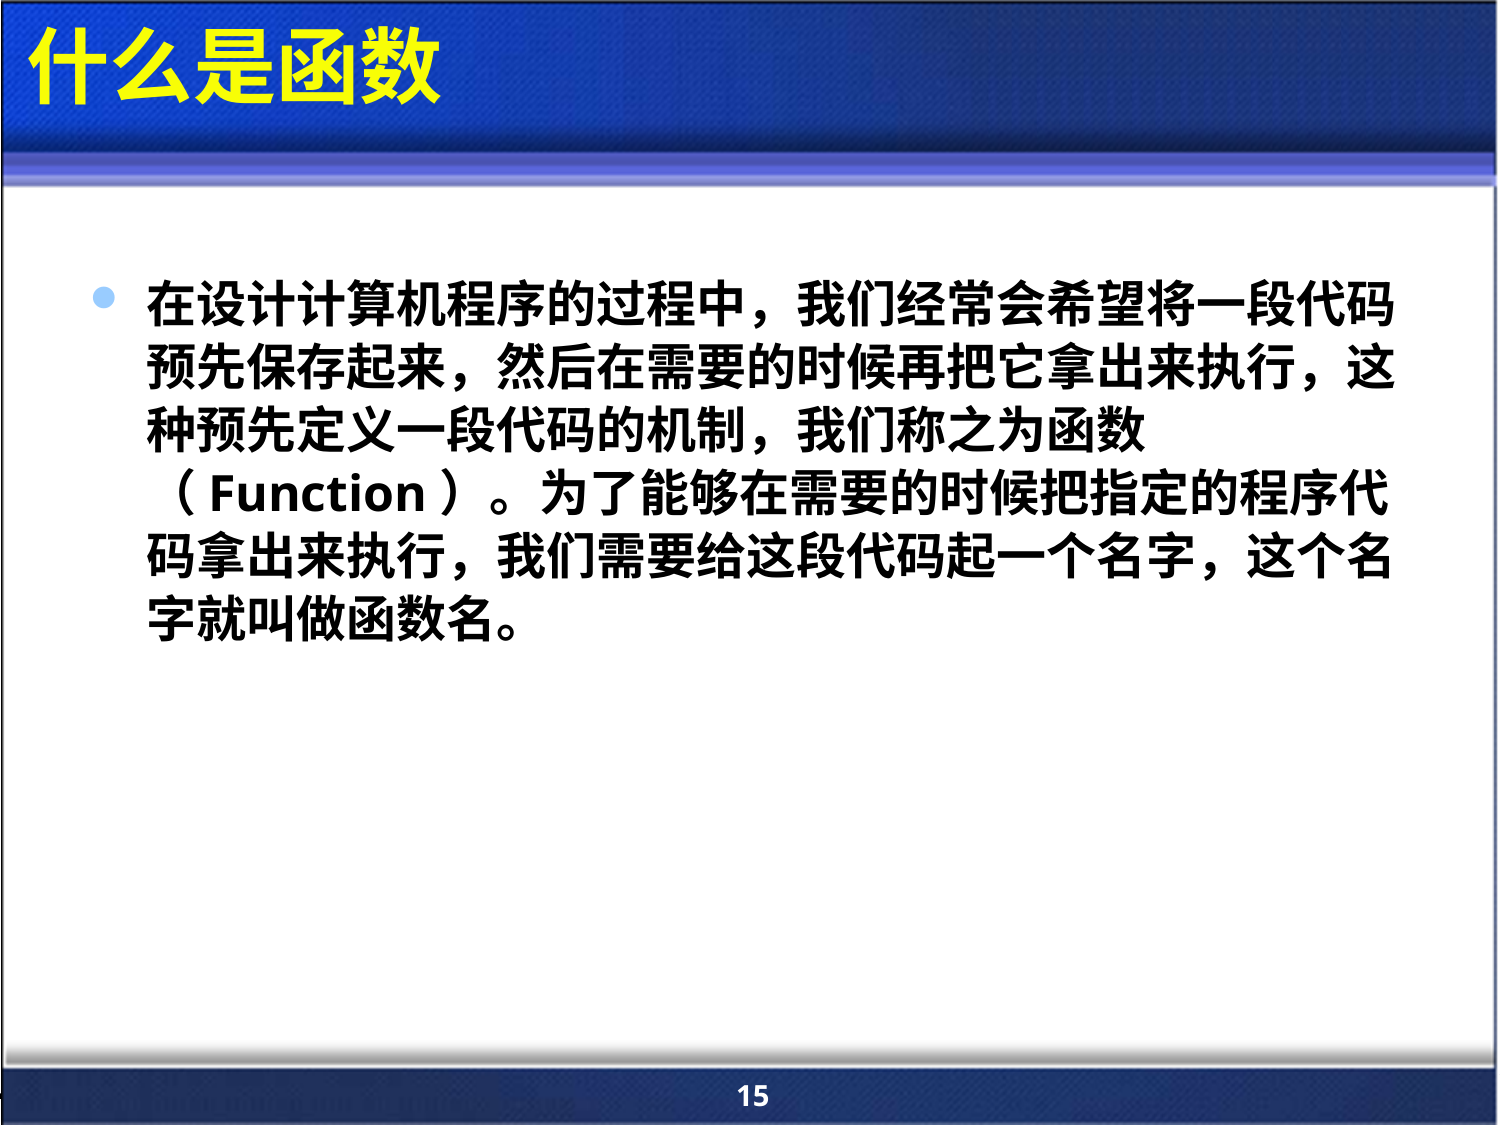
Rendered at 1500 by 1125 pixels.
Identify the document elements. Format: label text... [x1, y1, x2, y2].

picture [1, 0, 1499, 1125]
slide_number 15 [672, 1074, 834, 1125]
title 什么是函数 [12, 18, 1363, 153]
list 在设计计算机程序的过程中，我们经常会希望将一段代码预先保存起来，然后在需要的时候再把它拿出来执行，这种预先定义一段代码的机制，我们称之为函数（Function）。为了能够在需要的时候把指定的程序代码拿出来执行，我们需要给这段代码起一个名字，这个名字就叫做函数名。 [75, 262, 1425, 1005]
